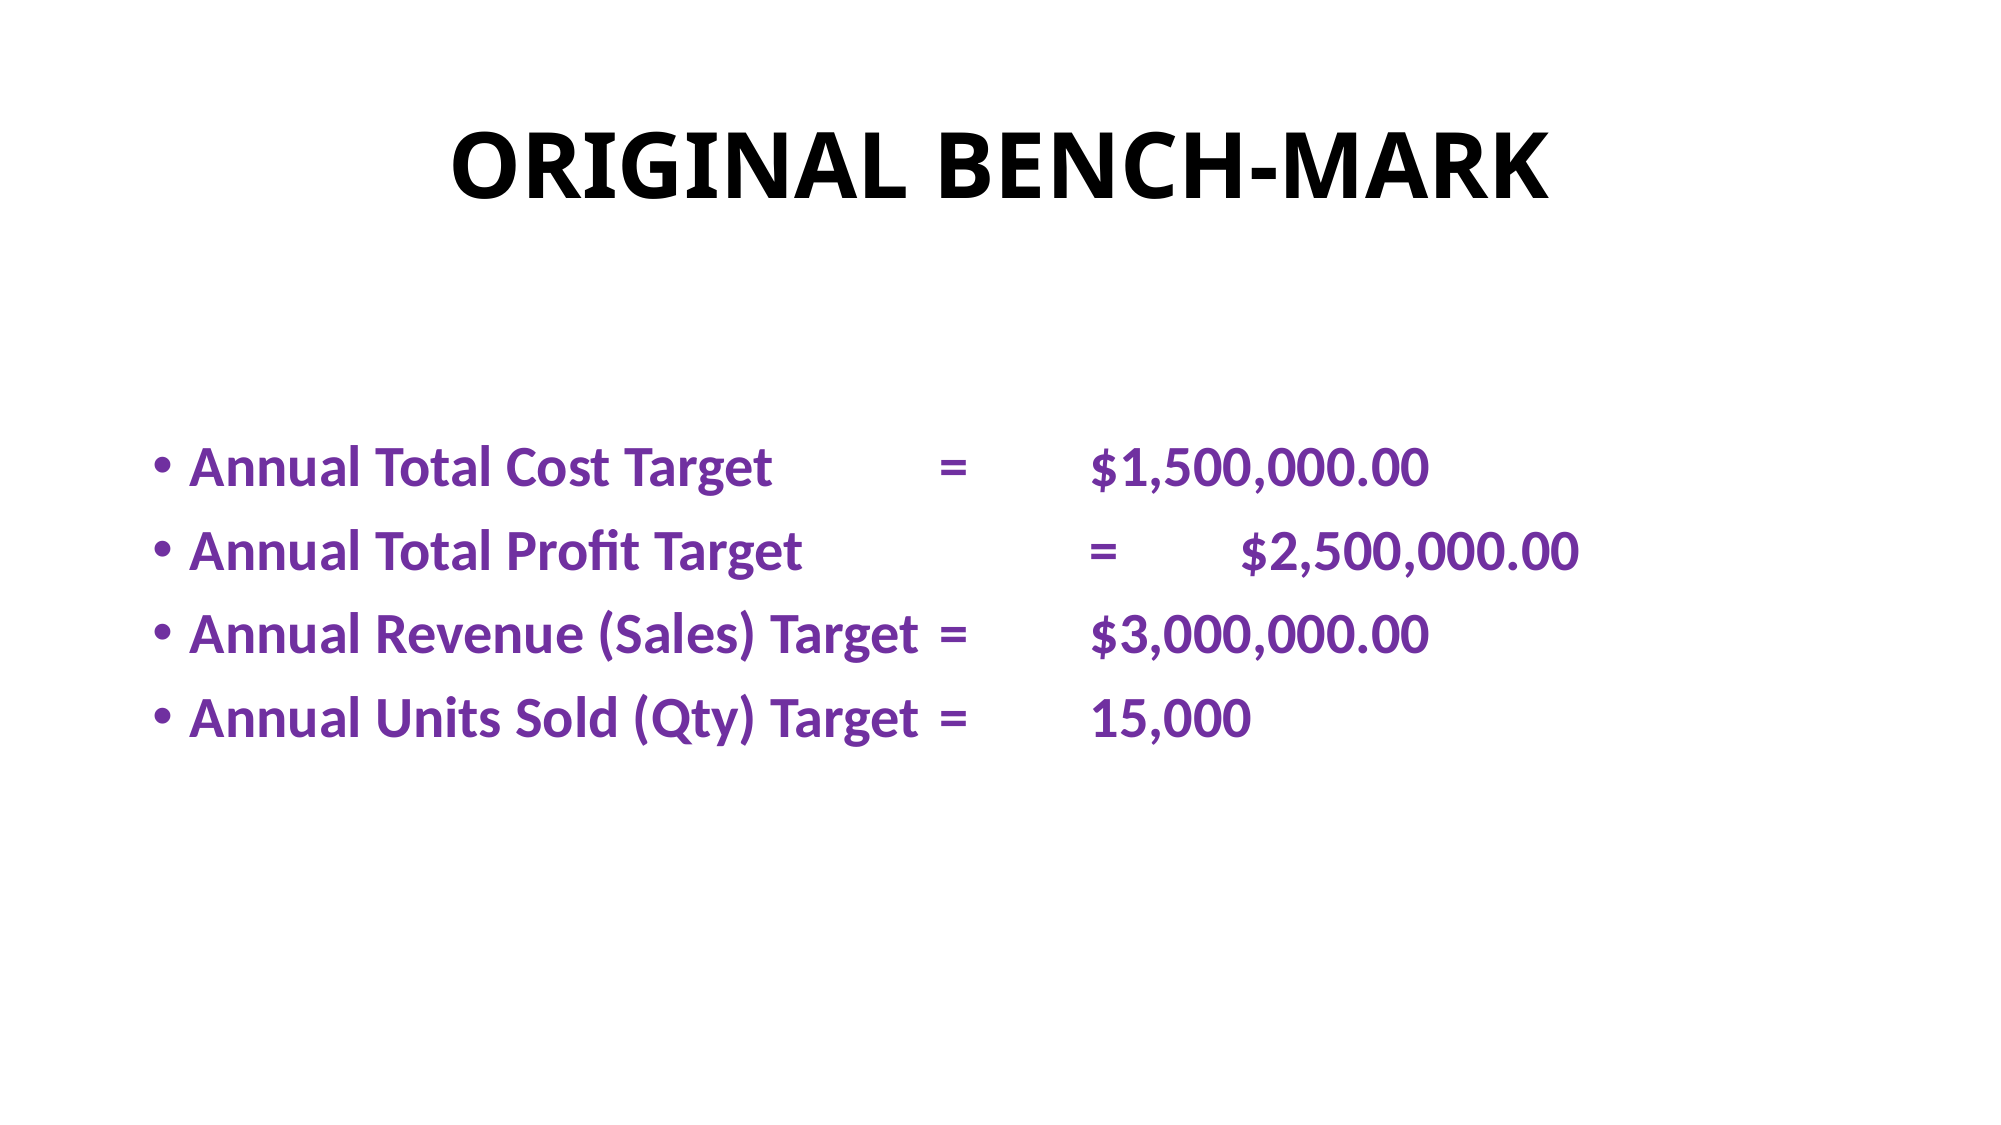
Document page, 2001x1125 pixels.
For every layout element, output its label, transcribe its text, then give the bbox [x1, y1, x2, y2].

title ORIGINAL BENCH-MARK [137, 59, 1863, 278]
list Annual Total Cost Target = $1,500,000.00 Annual Total Profit Target = $2,500,000.00 Annual Revenue (Sales) Target = $3,000,000.00 Annual Units Sold (Qty) Target = 15,000 [137, 299, 1863, 948]
